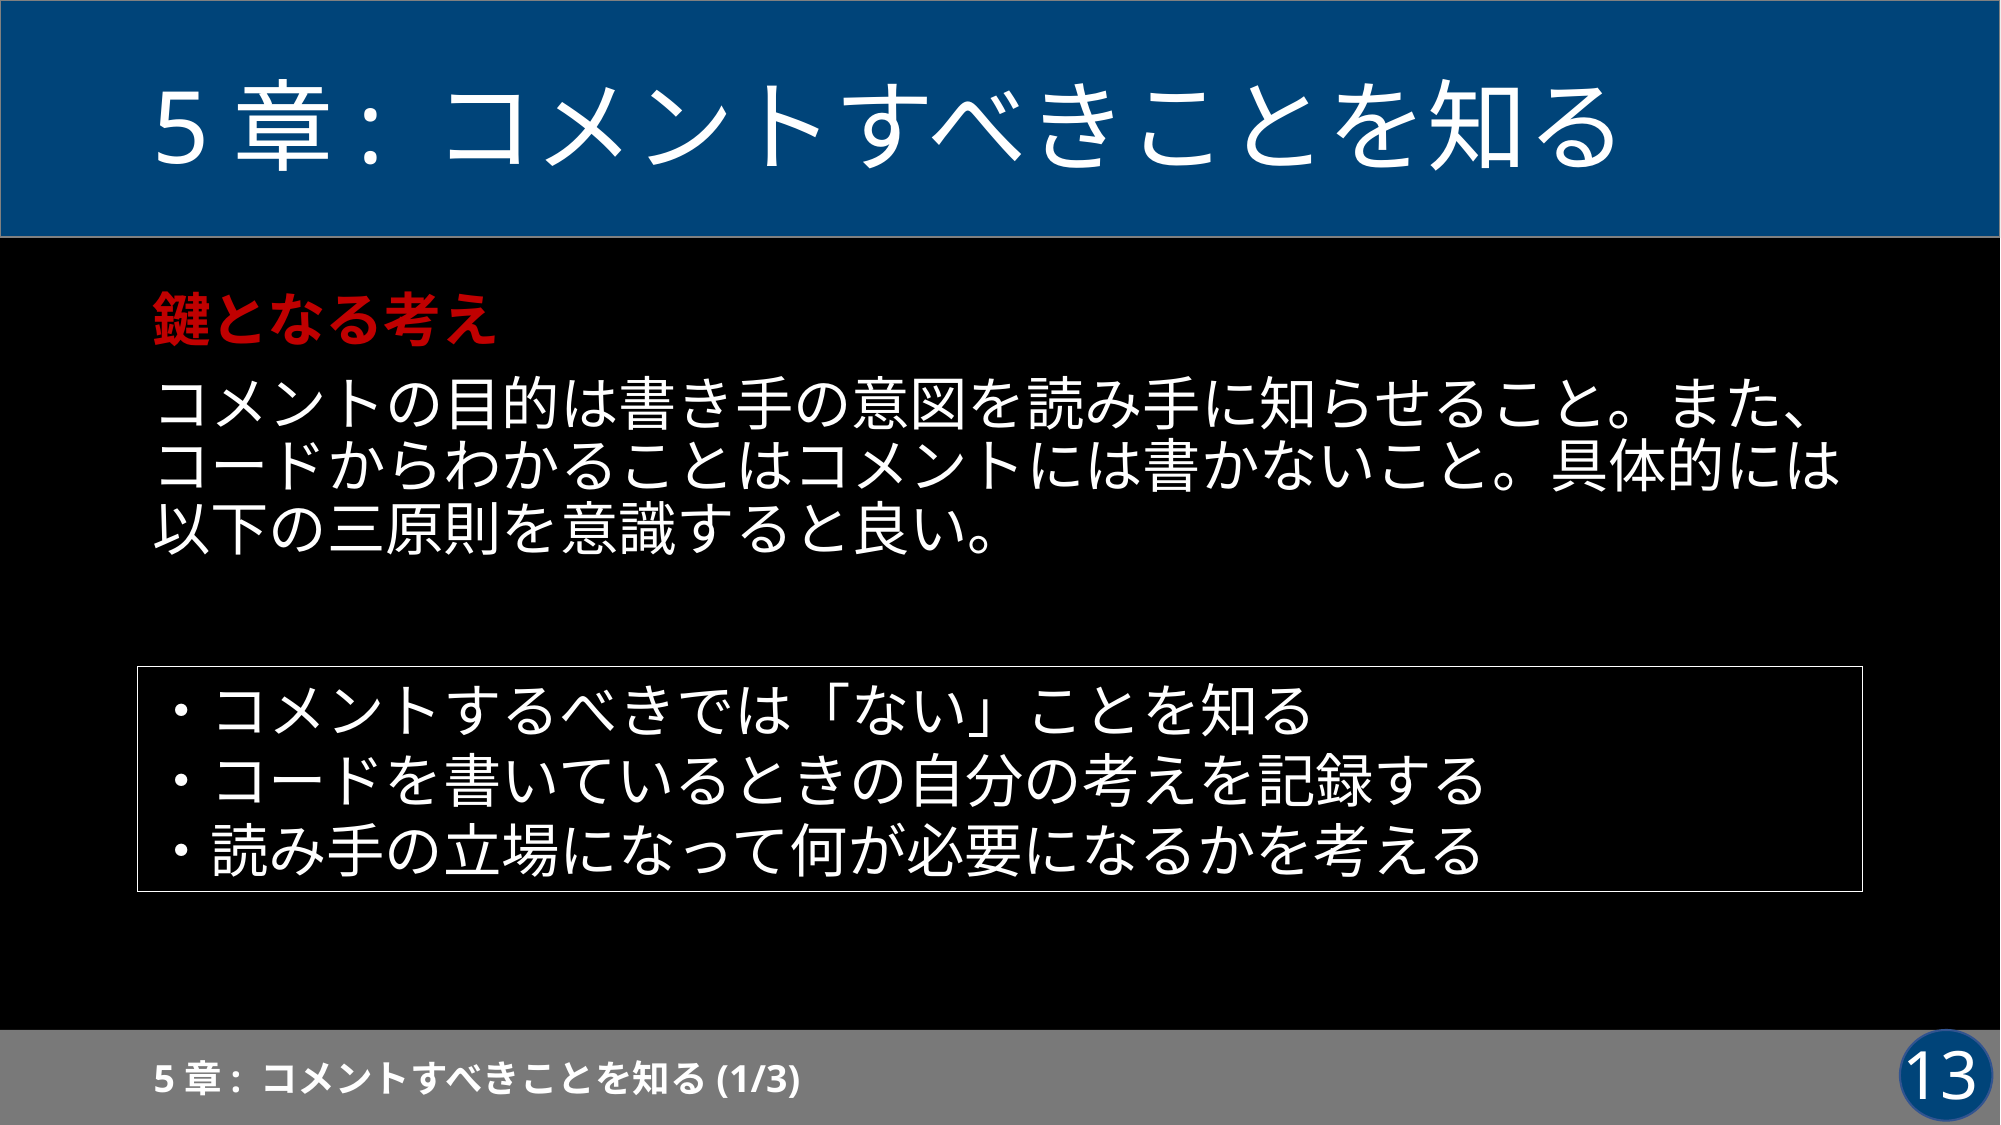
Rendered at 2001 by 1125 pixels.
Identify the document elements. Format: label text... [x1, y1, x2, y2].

title 5章: コメントすべきことを知る [137, 22, 1863, 241]
slide_number 12 [1544, 1047, 1994, 1108]
text_box 5章: コメントすべきことを知る(1/3) [138, 1047, 816, 1107]
list 鍵となる考え コメントの目的は書き手の意図を読み手に知らせること。また、コードからわかることはコメントには書かないこと。具体的には以下の三原則を意識すると良い。 [137, 283, 1863, 576]
text_box ・コメントするべきでは「ない」ことを知る ・コードを書いているときの自分の考えを記録する ・読み手の立場になって何が必要になるかを考える [137, 666, 1863, 892]
